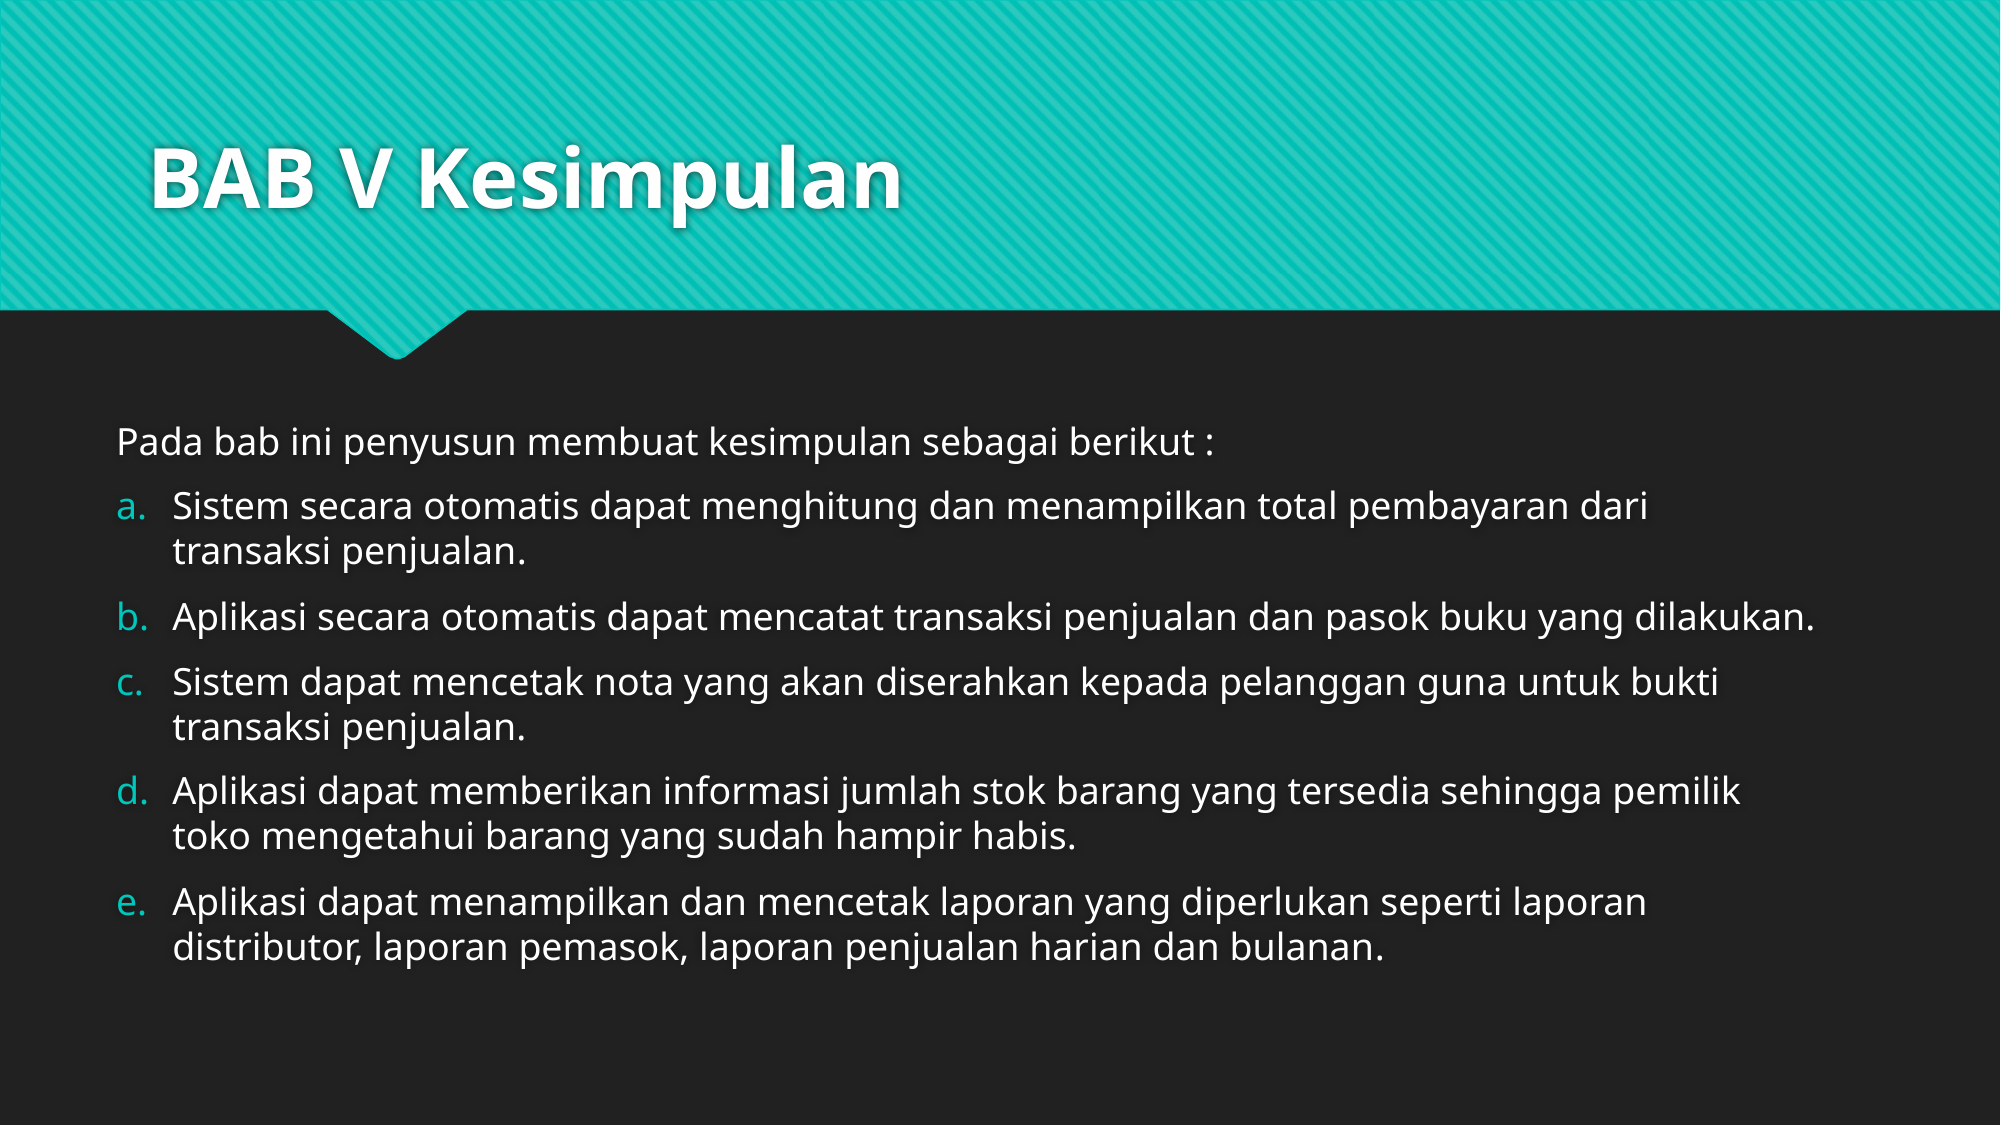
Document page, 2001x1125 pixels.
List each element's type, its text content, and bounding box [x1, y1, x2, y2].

list Pada bab ini penyusun membuat kesimpulan sebagai berikut : Sistem secara otomatis dapat menghitung dan menampilkan total pembayaran dari transaksi penjualan. Aplikasi secara otomatis dapat mencatat transaksi penjualan dan pasok buku yang dilakukan. Sistem dapat mencetak nota yang akan diserahkan kepada pelanggan guna untuk bukti transaksi penjualan. Aplikasi dapat memberikan informasi jumlah stok barang yang tersedia sehingga pemilik toko mengetahui barang yang sudah hampir habis. Aplikasi dapat menampilkan dan mencetak laporan yang diperlukan seperti laporan distributor, laporan pemasok, laporan penjualan harian dan bulanan. [100, 410, 1833, 1018]
title BAB V Kesimpulan [132, 73, 1868, 233]
